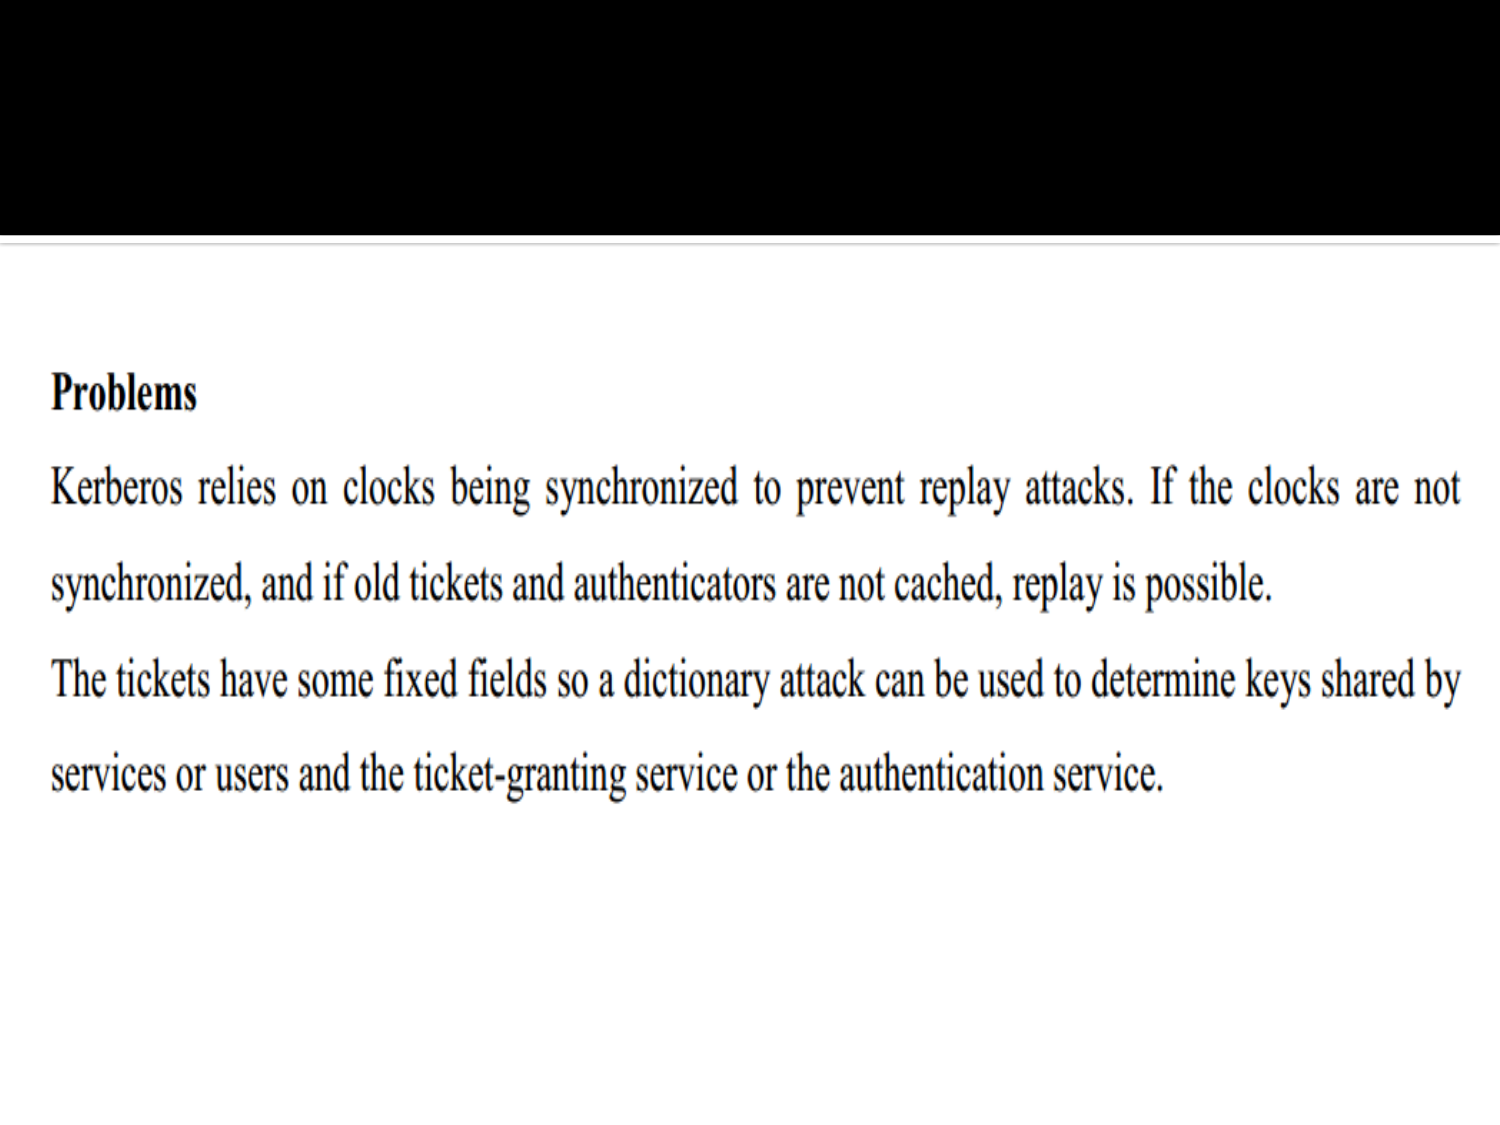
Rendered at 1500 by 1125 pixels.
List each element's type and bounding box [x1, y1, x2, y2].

list [37, 349, 1463, 815]
